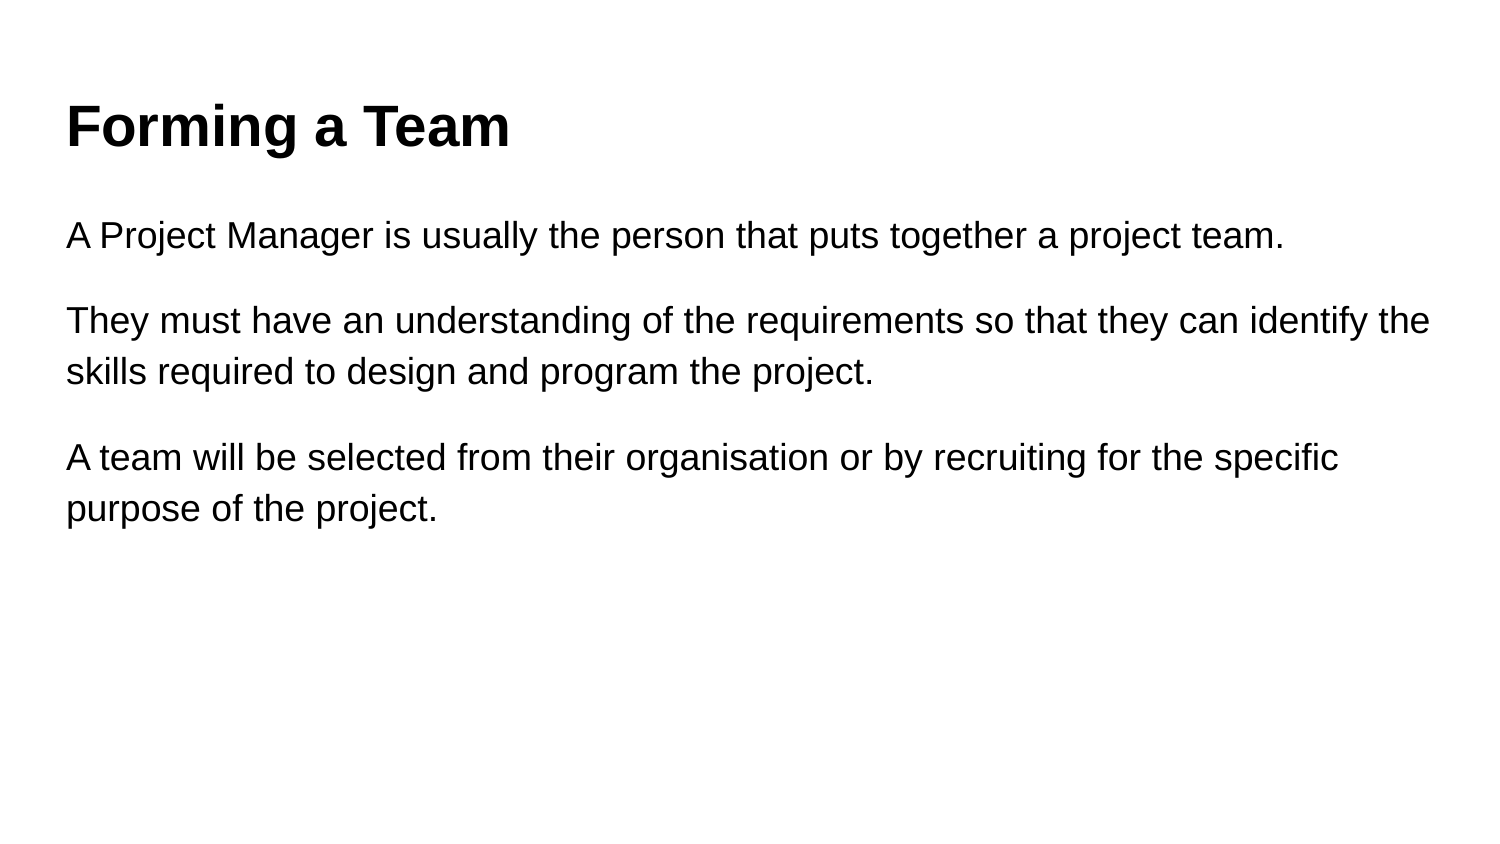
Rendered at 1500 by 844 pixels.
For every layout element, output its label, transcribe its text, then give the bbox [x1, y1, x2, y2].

list A Project Manager is usually the person that puts together a project team. They must have an understanding of the requirements so that they can identify the skills required to design and program the project. A team will be selected from their organisation or by recruiting for the specific purpose of the project. [51, 189, 1449, 750]
title Forming a Team [51, 72, 1449, 167]
